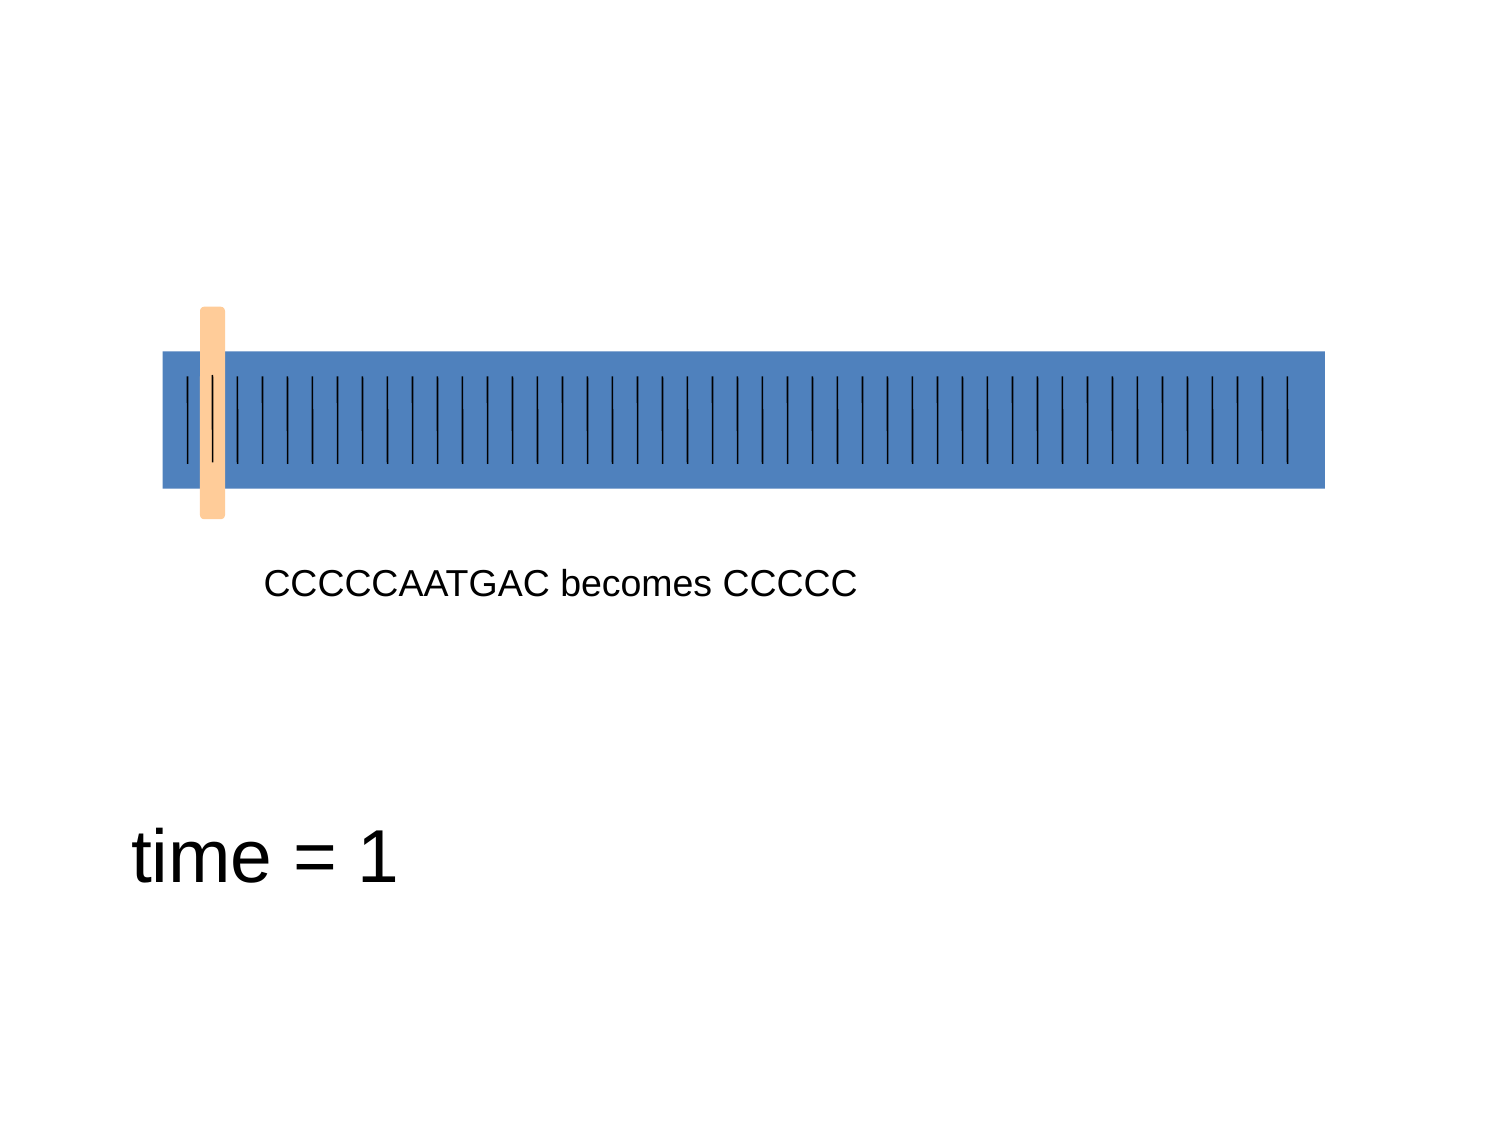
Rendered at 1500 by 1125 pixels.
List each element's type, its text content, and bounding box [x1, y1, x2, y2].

text_box time = 1 [116, 799, 415, 905]
text_box [162, 351, 200, 489]
text_box [199, 306, 226, 520]
text_box [226, 351, 1325, 489]
text_box CCCCCAATGAC becomes CCCCC [248, 551, 873, 611]
